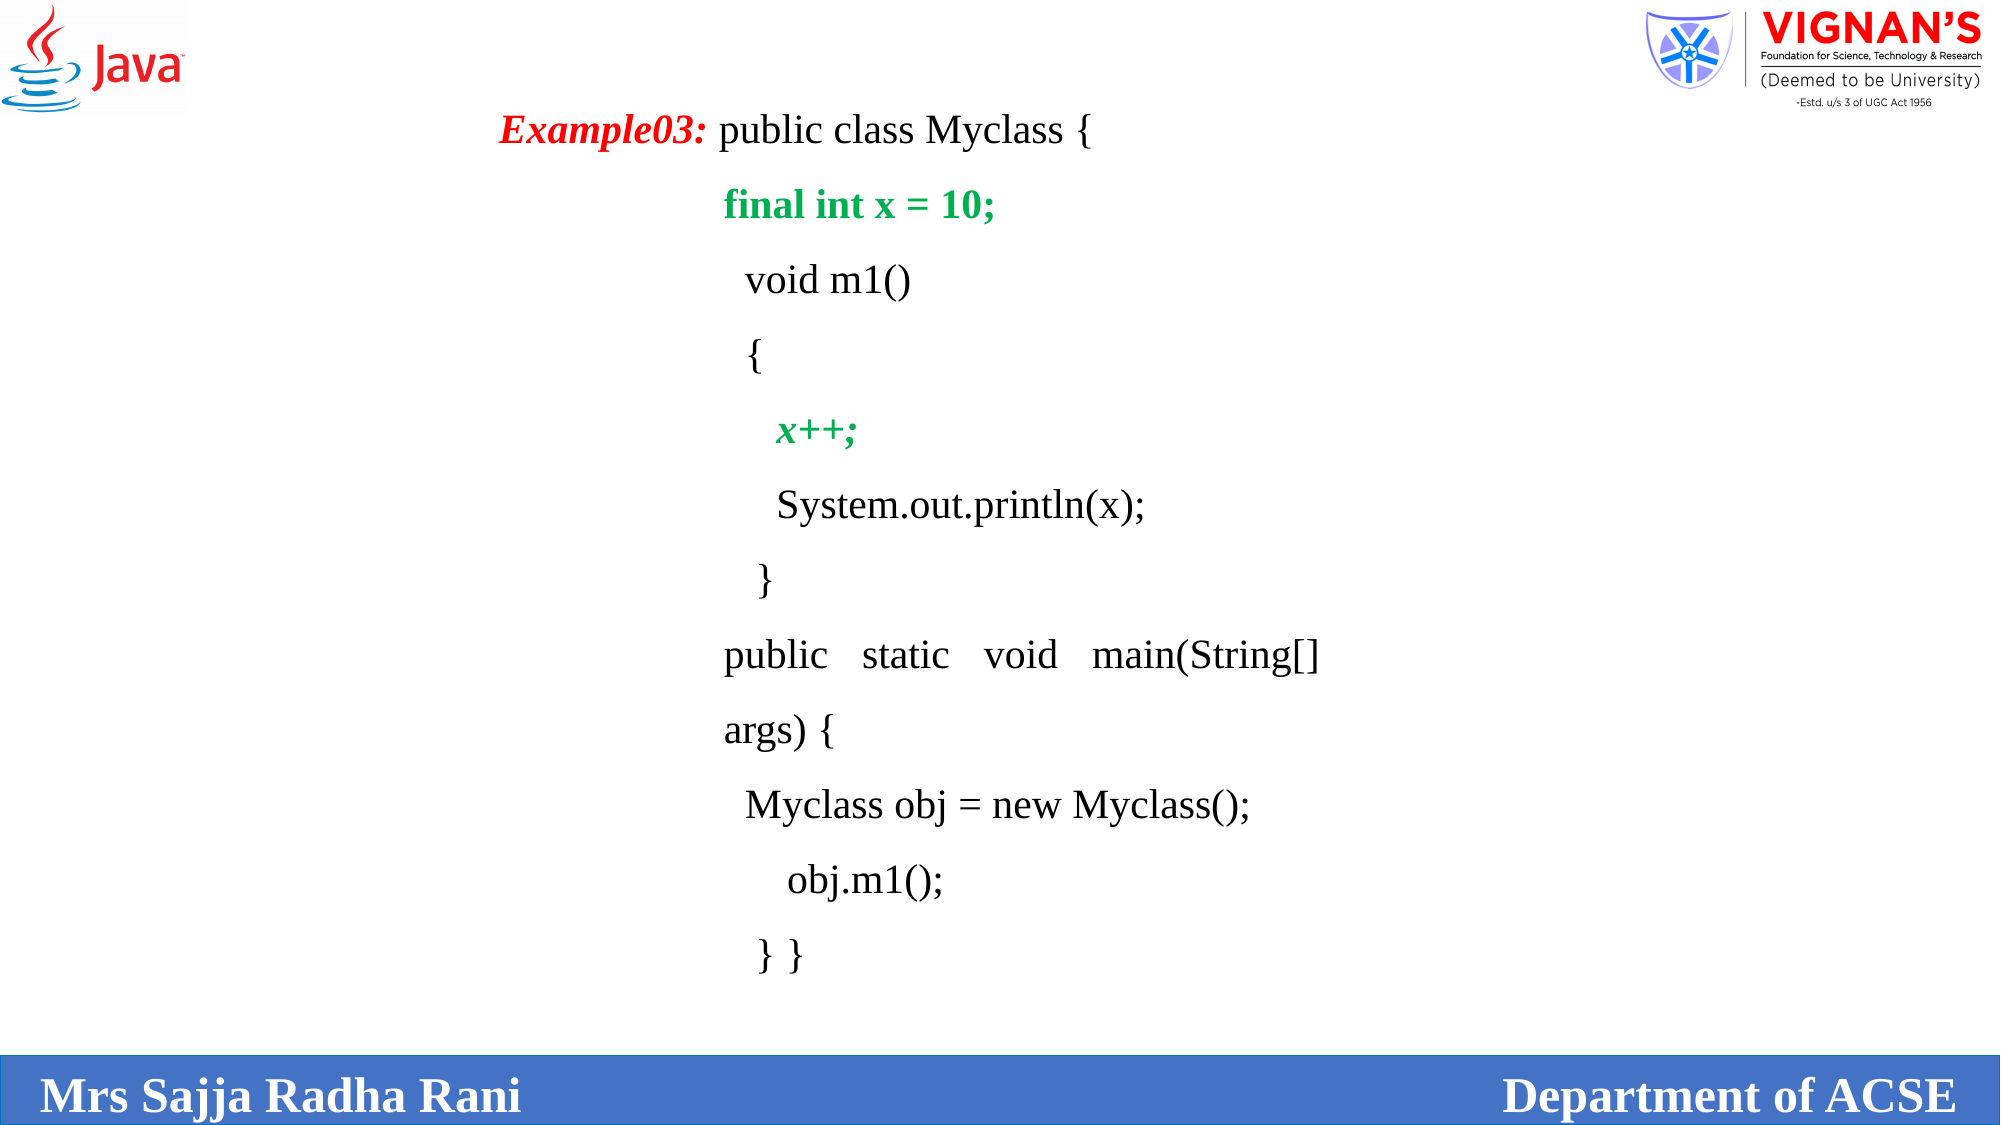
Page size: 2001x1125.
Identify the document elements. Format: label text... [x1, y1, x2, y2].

text_box Example03: public class Myclass { final int x = 10; void m1() { x++; System.out.println(x); } public static void main(String[] args) { Myclass obj = new Myclass(); obj.m1(); } } [334, 69, 1336, 985]
picture [1631, 0, 2000, 116]
picture [0, 0, 186, 116]
